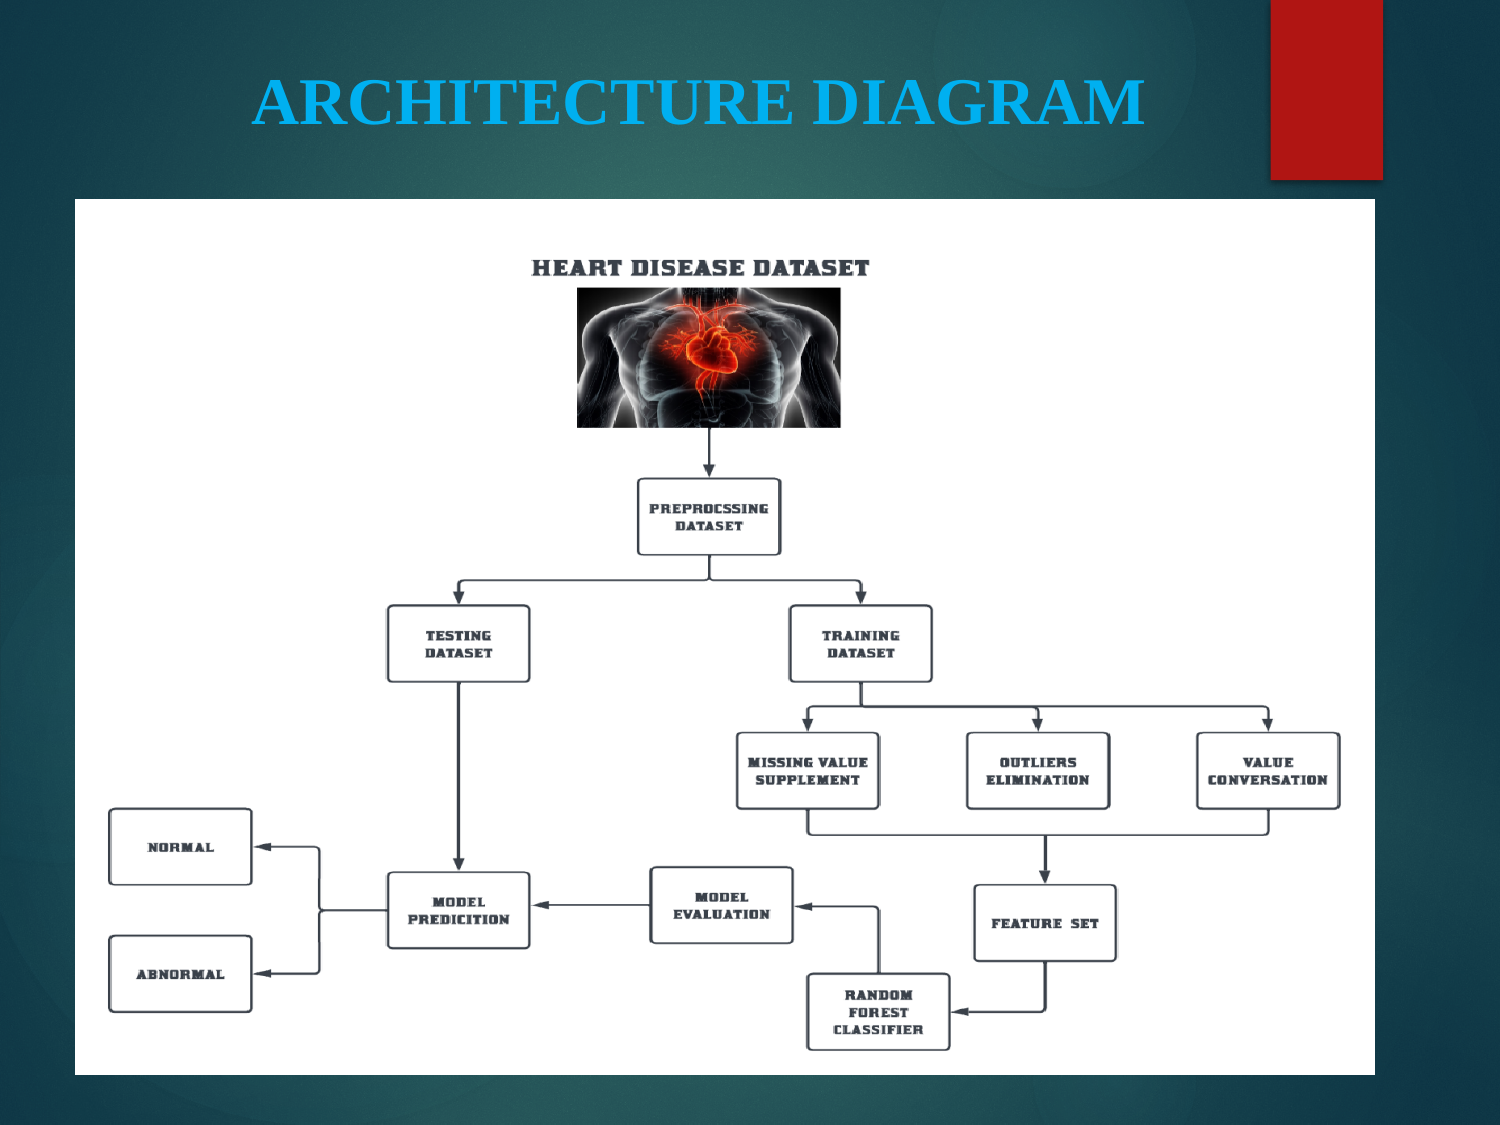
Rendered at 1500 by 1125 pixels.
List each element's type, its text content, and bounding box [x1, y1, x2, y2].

title ARCHITECTURE DIAGRAM [236, 50, 1500, 250]
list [74, 199, 1376, 1076]
